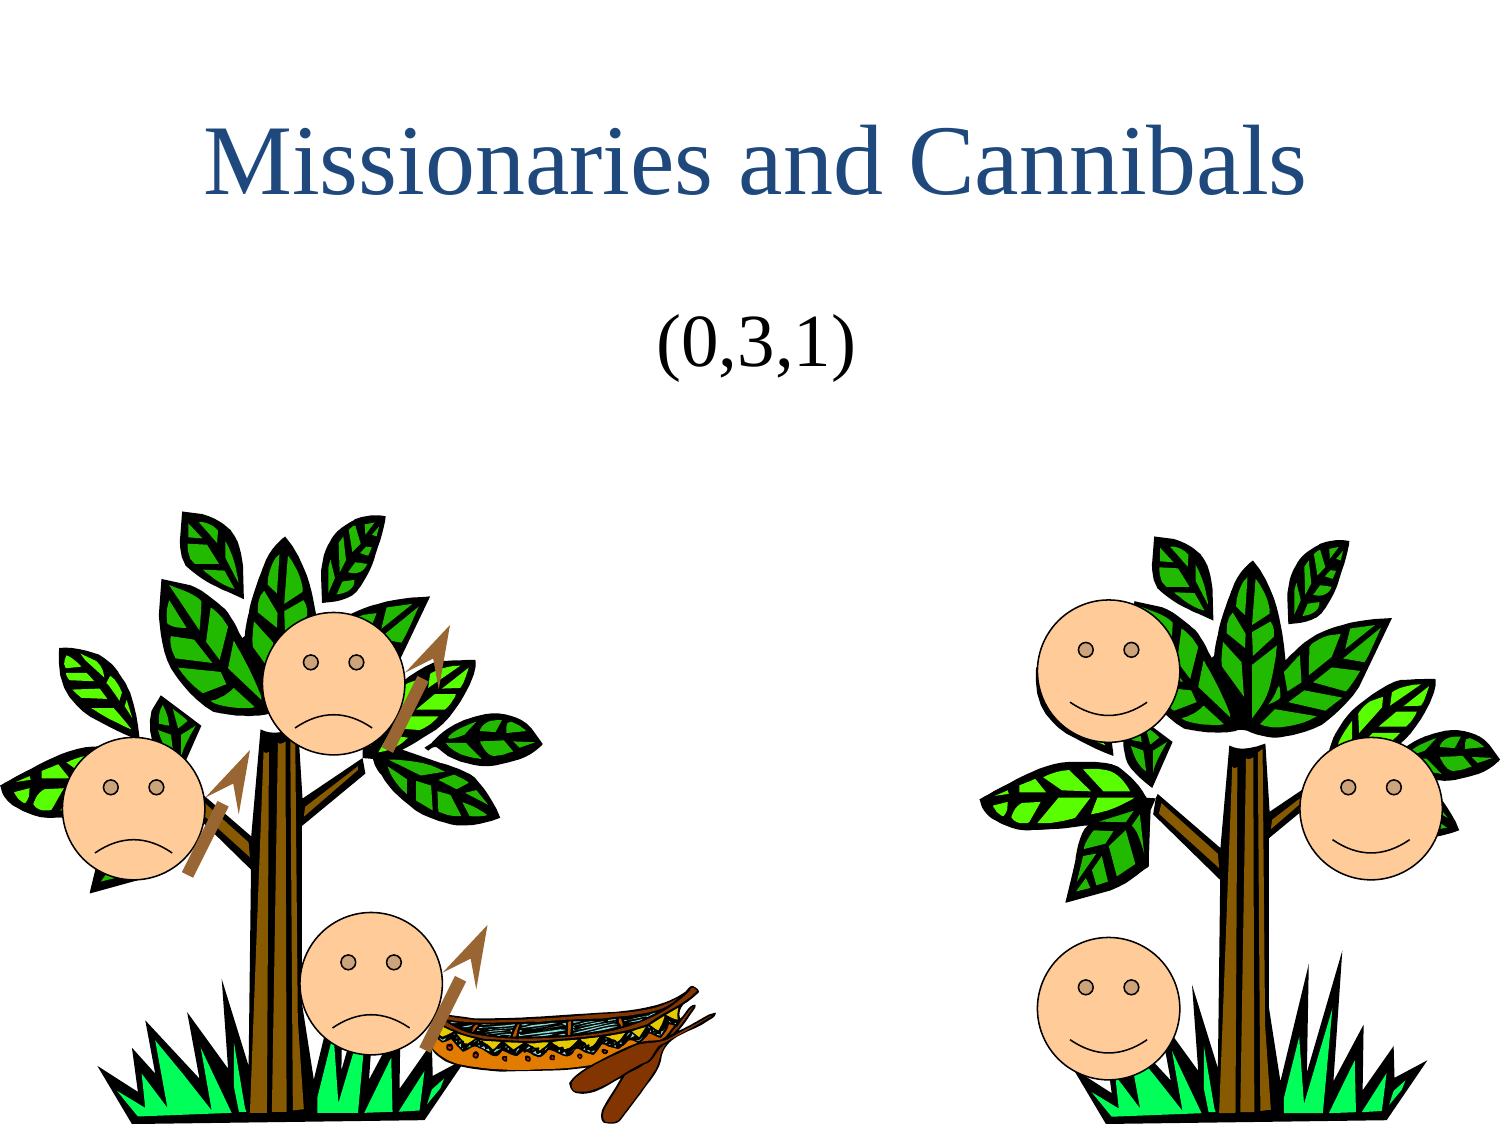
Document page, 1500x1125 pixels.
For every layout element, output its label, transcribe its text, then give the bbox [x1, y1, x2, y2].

picture [0, 511, 717, 1125]
text_box Missionaries and Cannibals [112, 87, 1400, 223]
picture [979, 536, 1500, 1125]
text_box (0,3,1) [399, 284, 1113, 389]
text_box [262, 612, 451, 756]
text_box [62, 737, 251, 881]
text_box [299, 912, 488, 1056]
